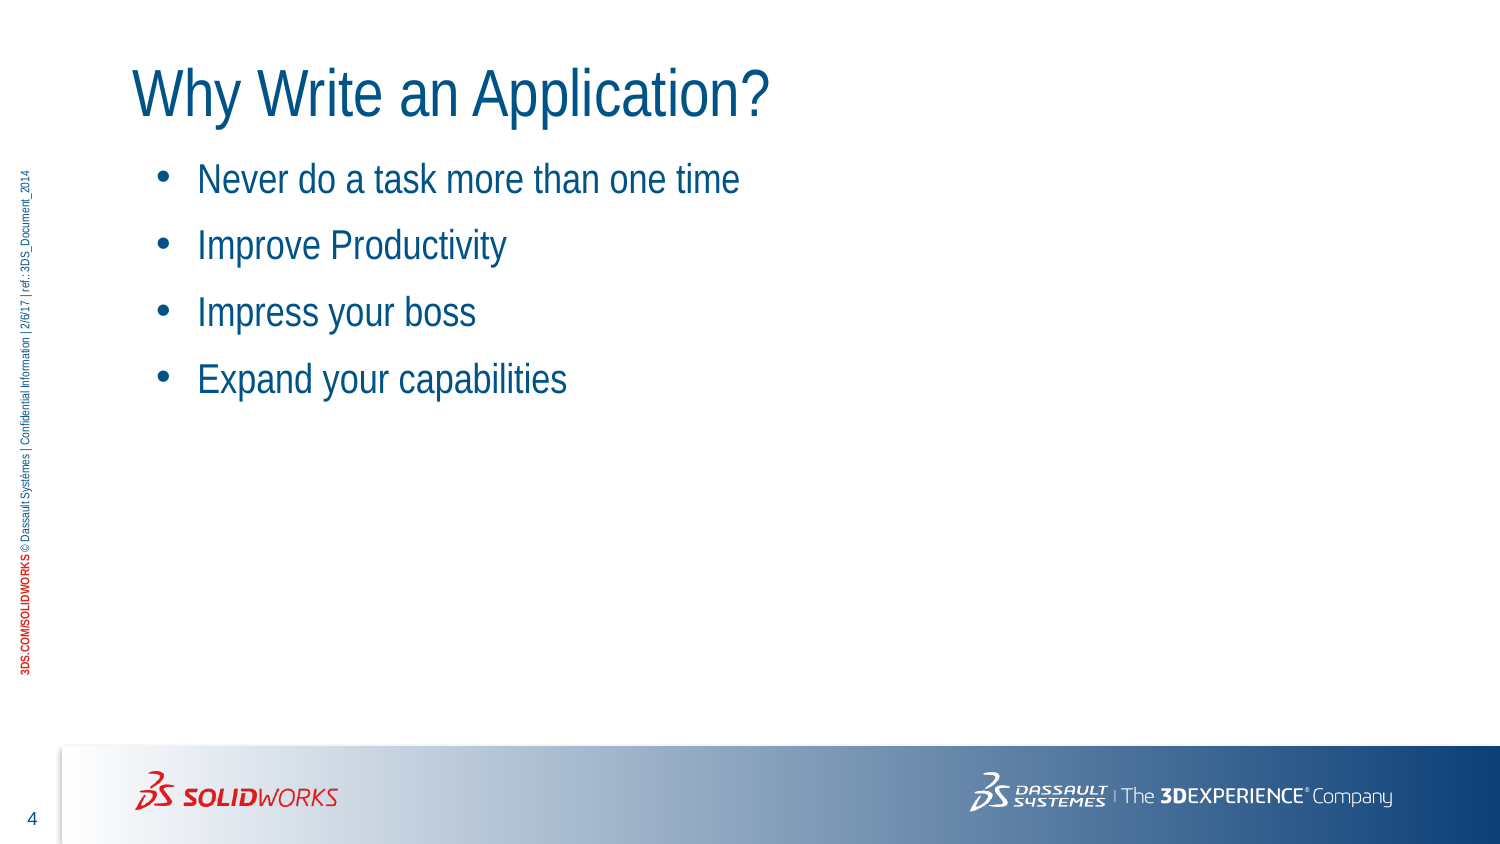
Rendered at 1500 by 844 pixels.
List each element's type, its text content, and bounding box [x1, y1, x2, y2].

title Why Write an Application? [118, 59, 1418, 121]
picture [962, 771, 1400, 812]
list Never do a task more than one time Improve Productivity Impress your boss Expand your capabilities [141, 144, 1418, 729]
picture [135, 771, 338, 810]
